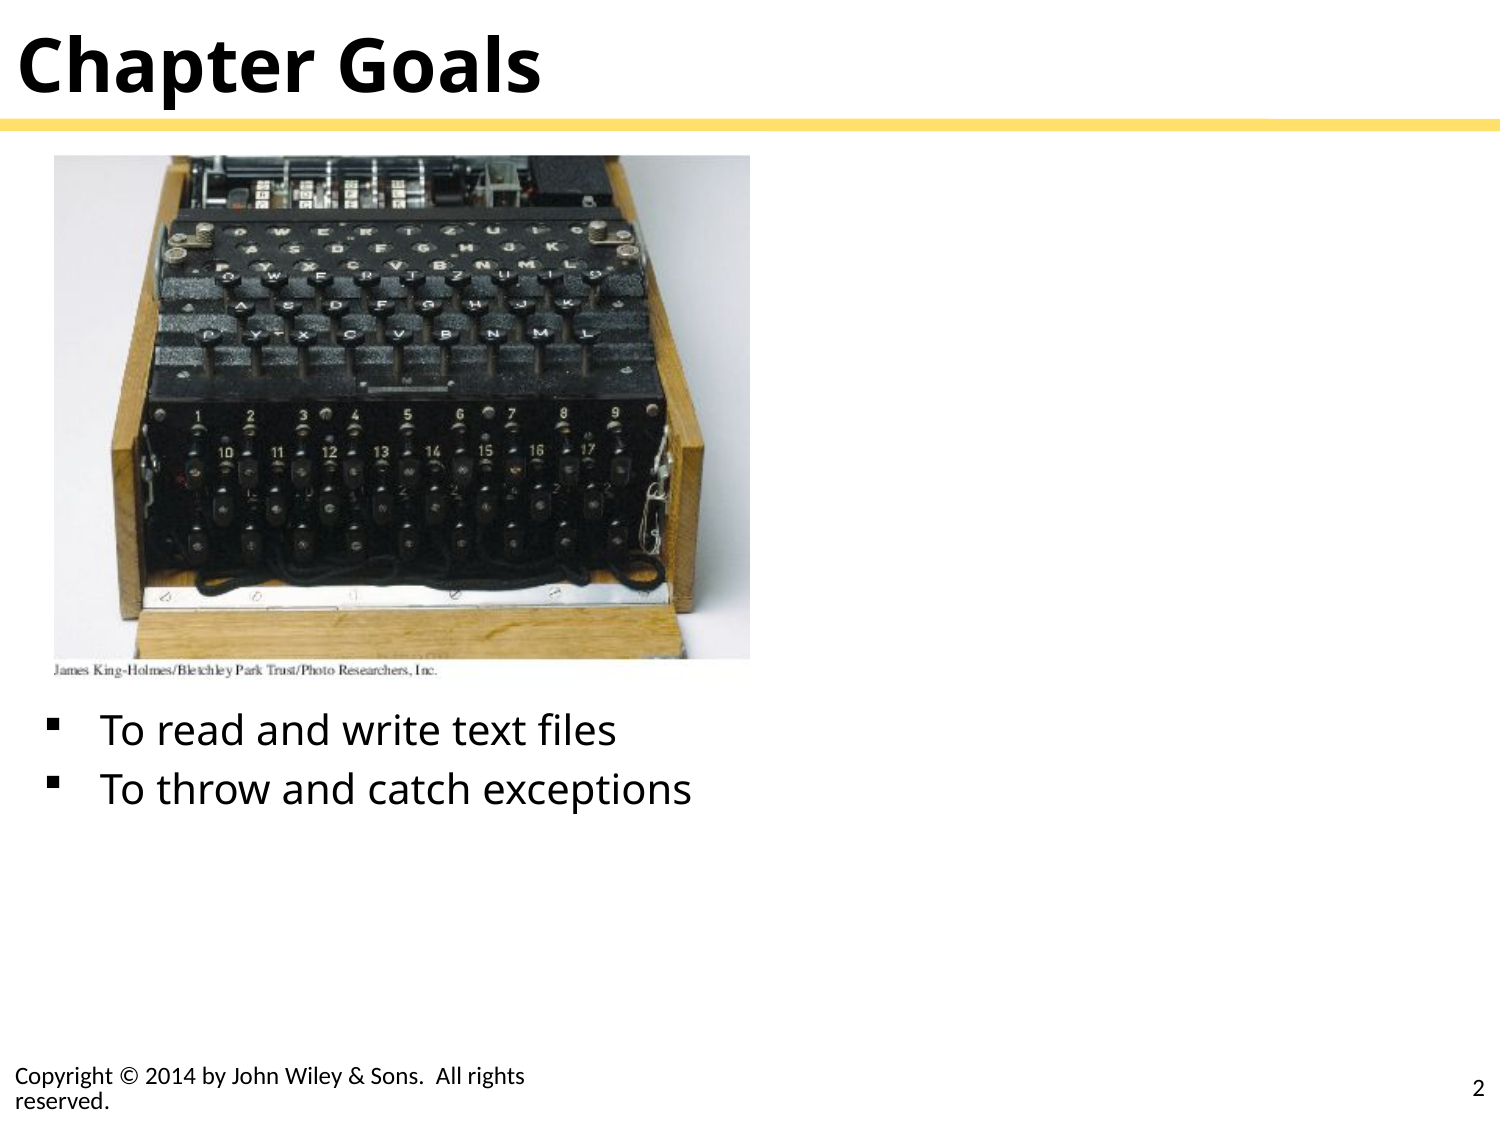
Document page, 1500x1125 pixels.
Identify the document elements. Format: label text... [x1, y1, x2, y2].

picture [54, 154, 751, 697]
list To read and write text files To throw and catch exceptions [28, 696, 1379, 962]
title Chapter Goals [1, 0, 1500, 125]
